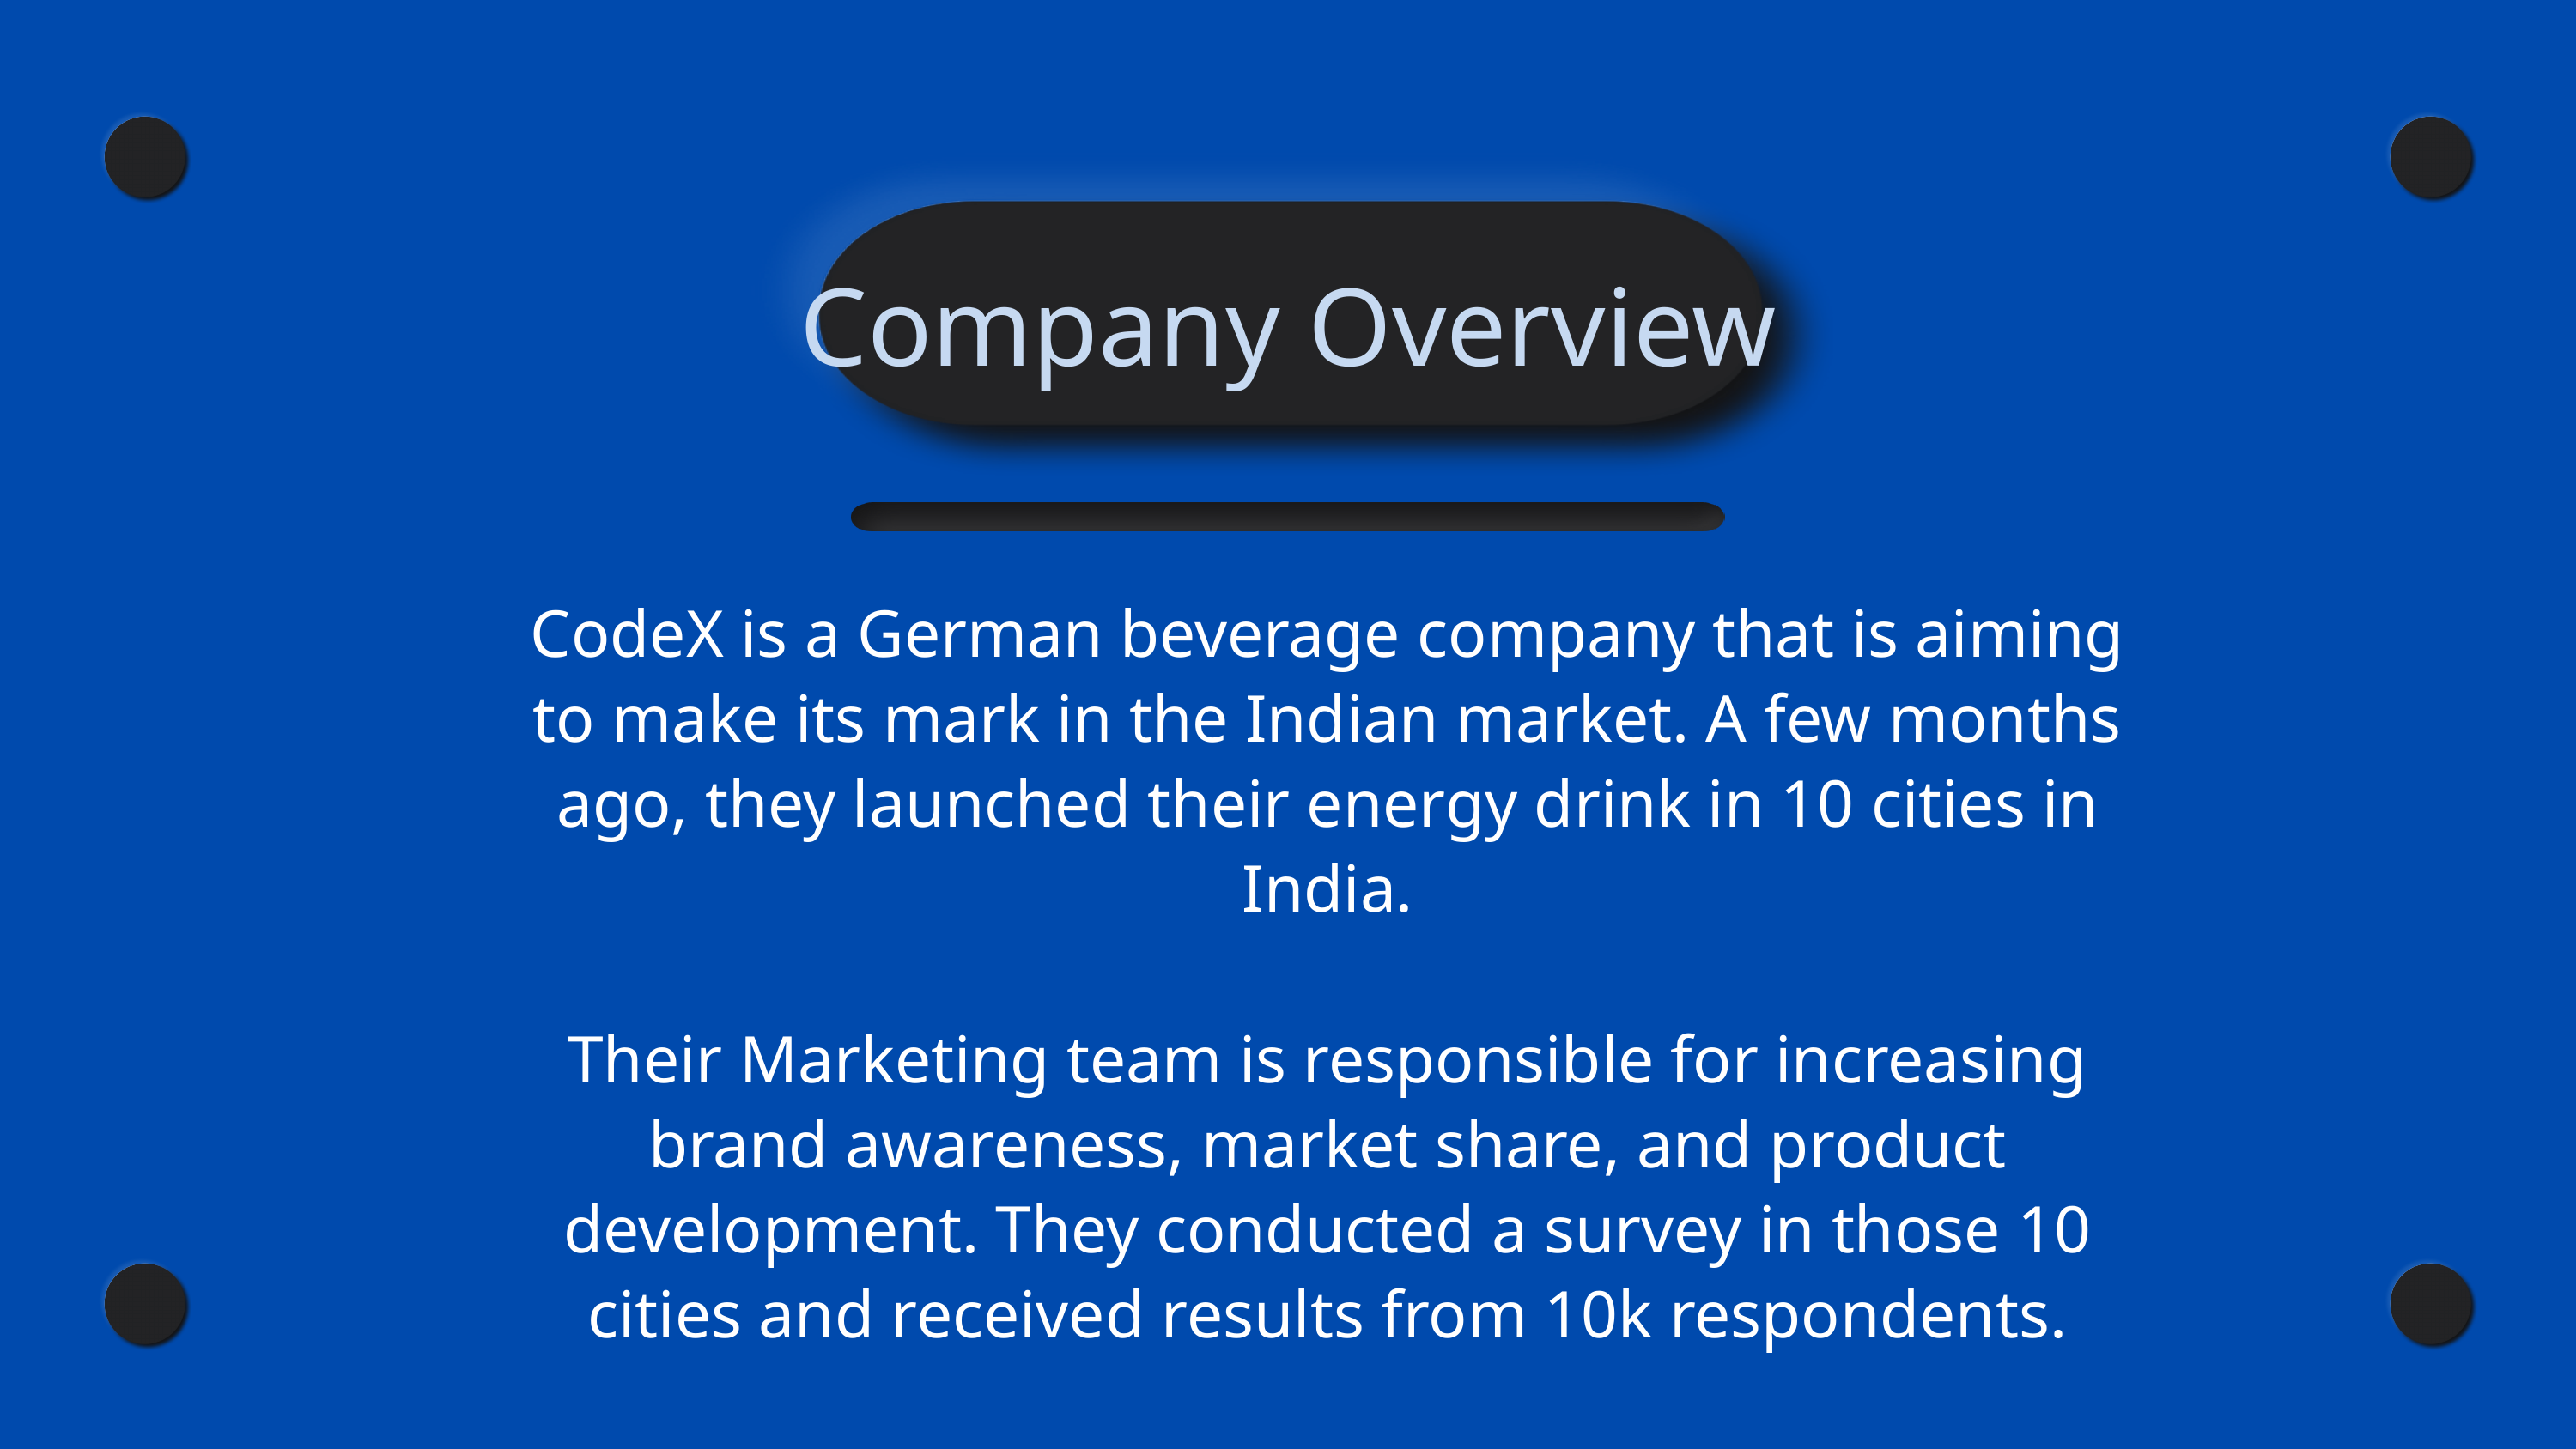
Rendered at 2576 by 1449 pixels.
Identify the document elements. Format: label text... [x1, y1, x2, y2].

text_box [98, 1257, 192, 1351]
text_box CodeX is a German beverage company that is aiming to make its mark in the Indian market. A few months ago, they launched their energy drink in 10 cities in India. Their Marketing team is responsible for increasing brand awareness, market share, and product development. They conducted a survey in those 10 cities and received results from 10k respondents. [526, 585, 2130, 1351]
text_box Company Overview [685, 245, 1891, 388]
text_box [2384, 110, 2478, 204]
text_box [2384, 1257, 2478, 1351]
text_box [750, 153, 1836, 245]
text_box [98, 110, 192, 204]
text_box [851, 502, 1725, 531]
text_box [750, 388, 1836, 477]
